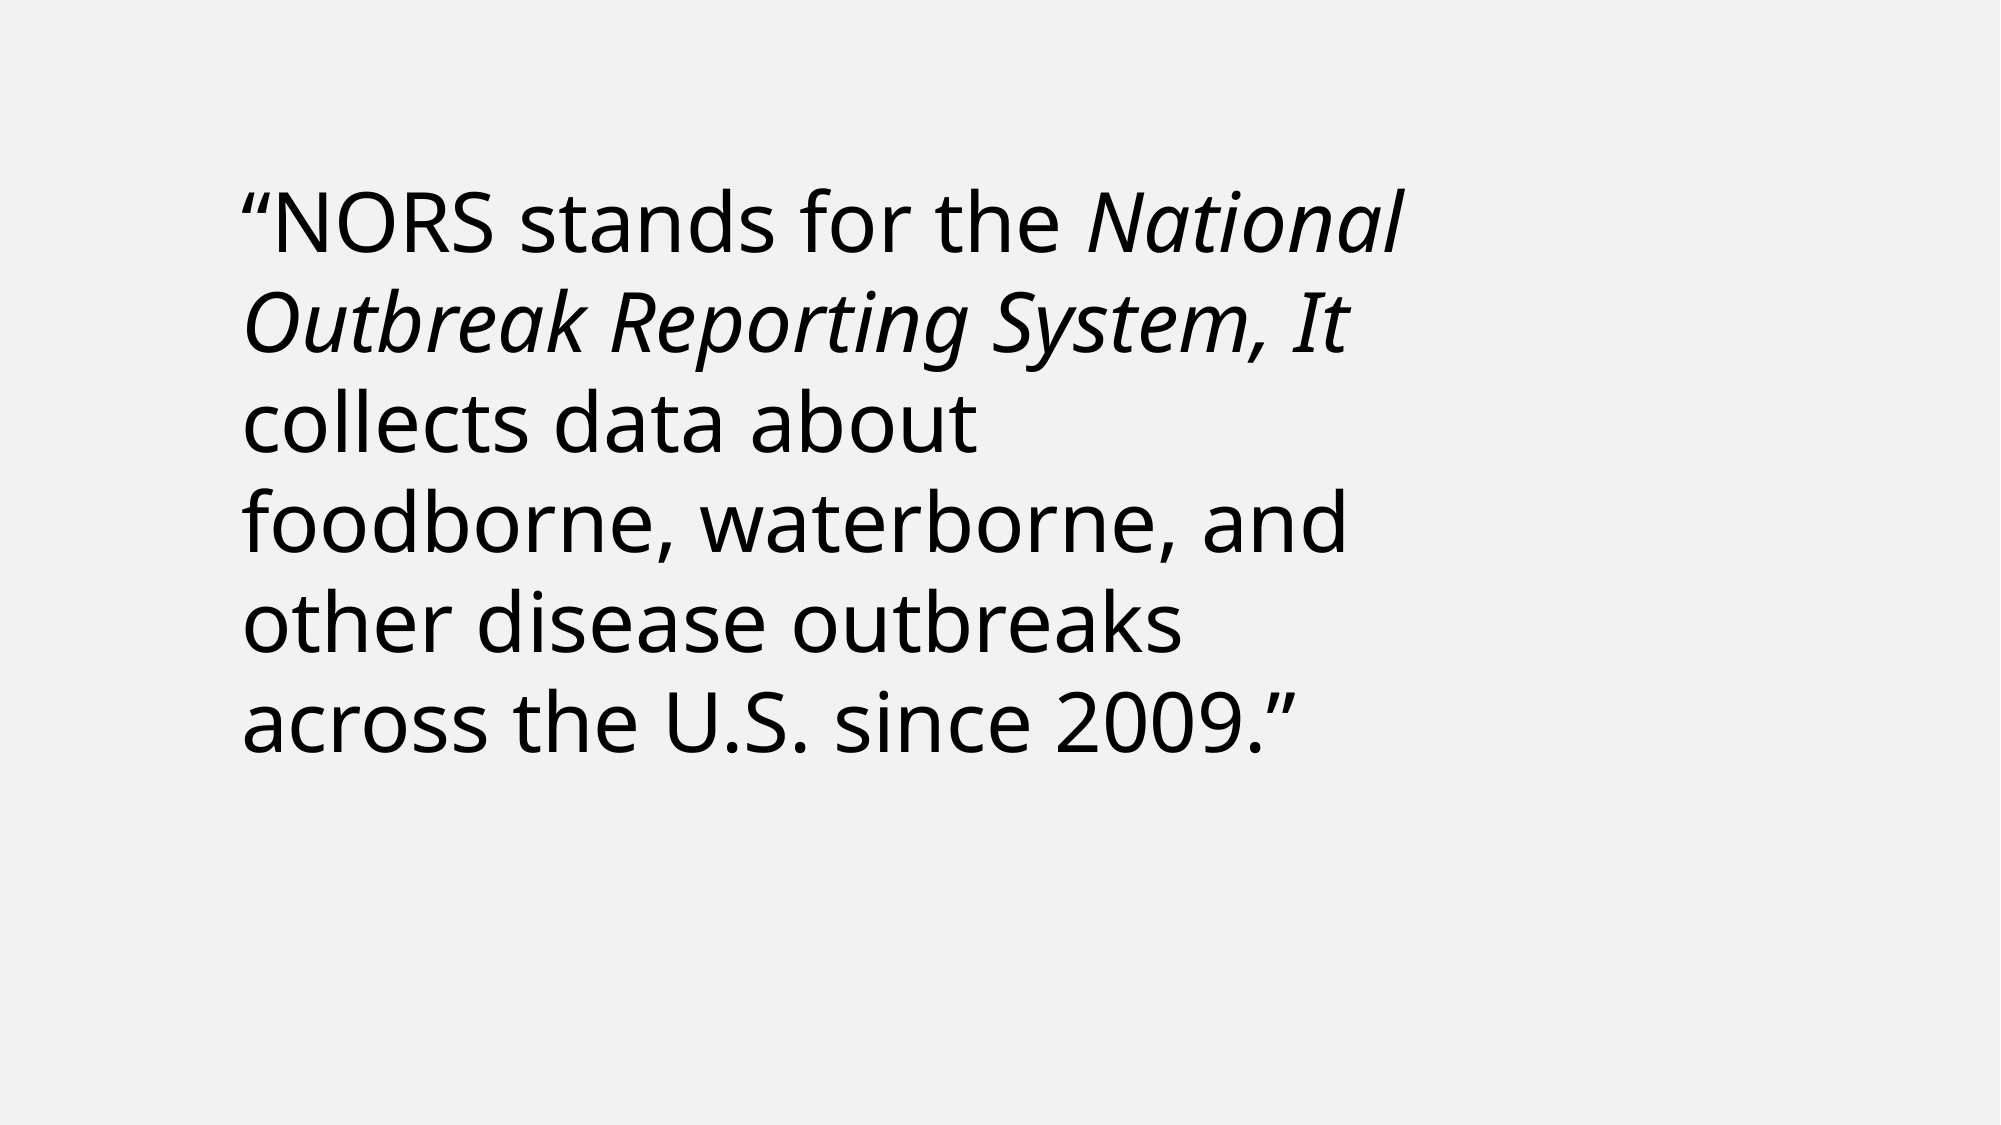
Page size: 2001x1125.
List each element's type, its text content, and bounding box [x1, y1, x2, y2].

text_box “NORS stands for the National Outbreak Reporting System, It collects data about foodborne, waterborne, and other disease outbreaks across the U.S. since 2009.” [226, 162, 1446, 777]
